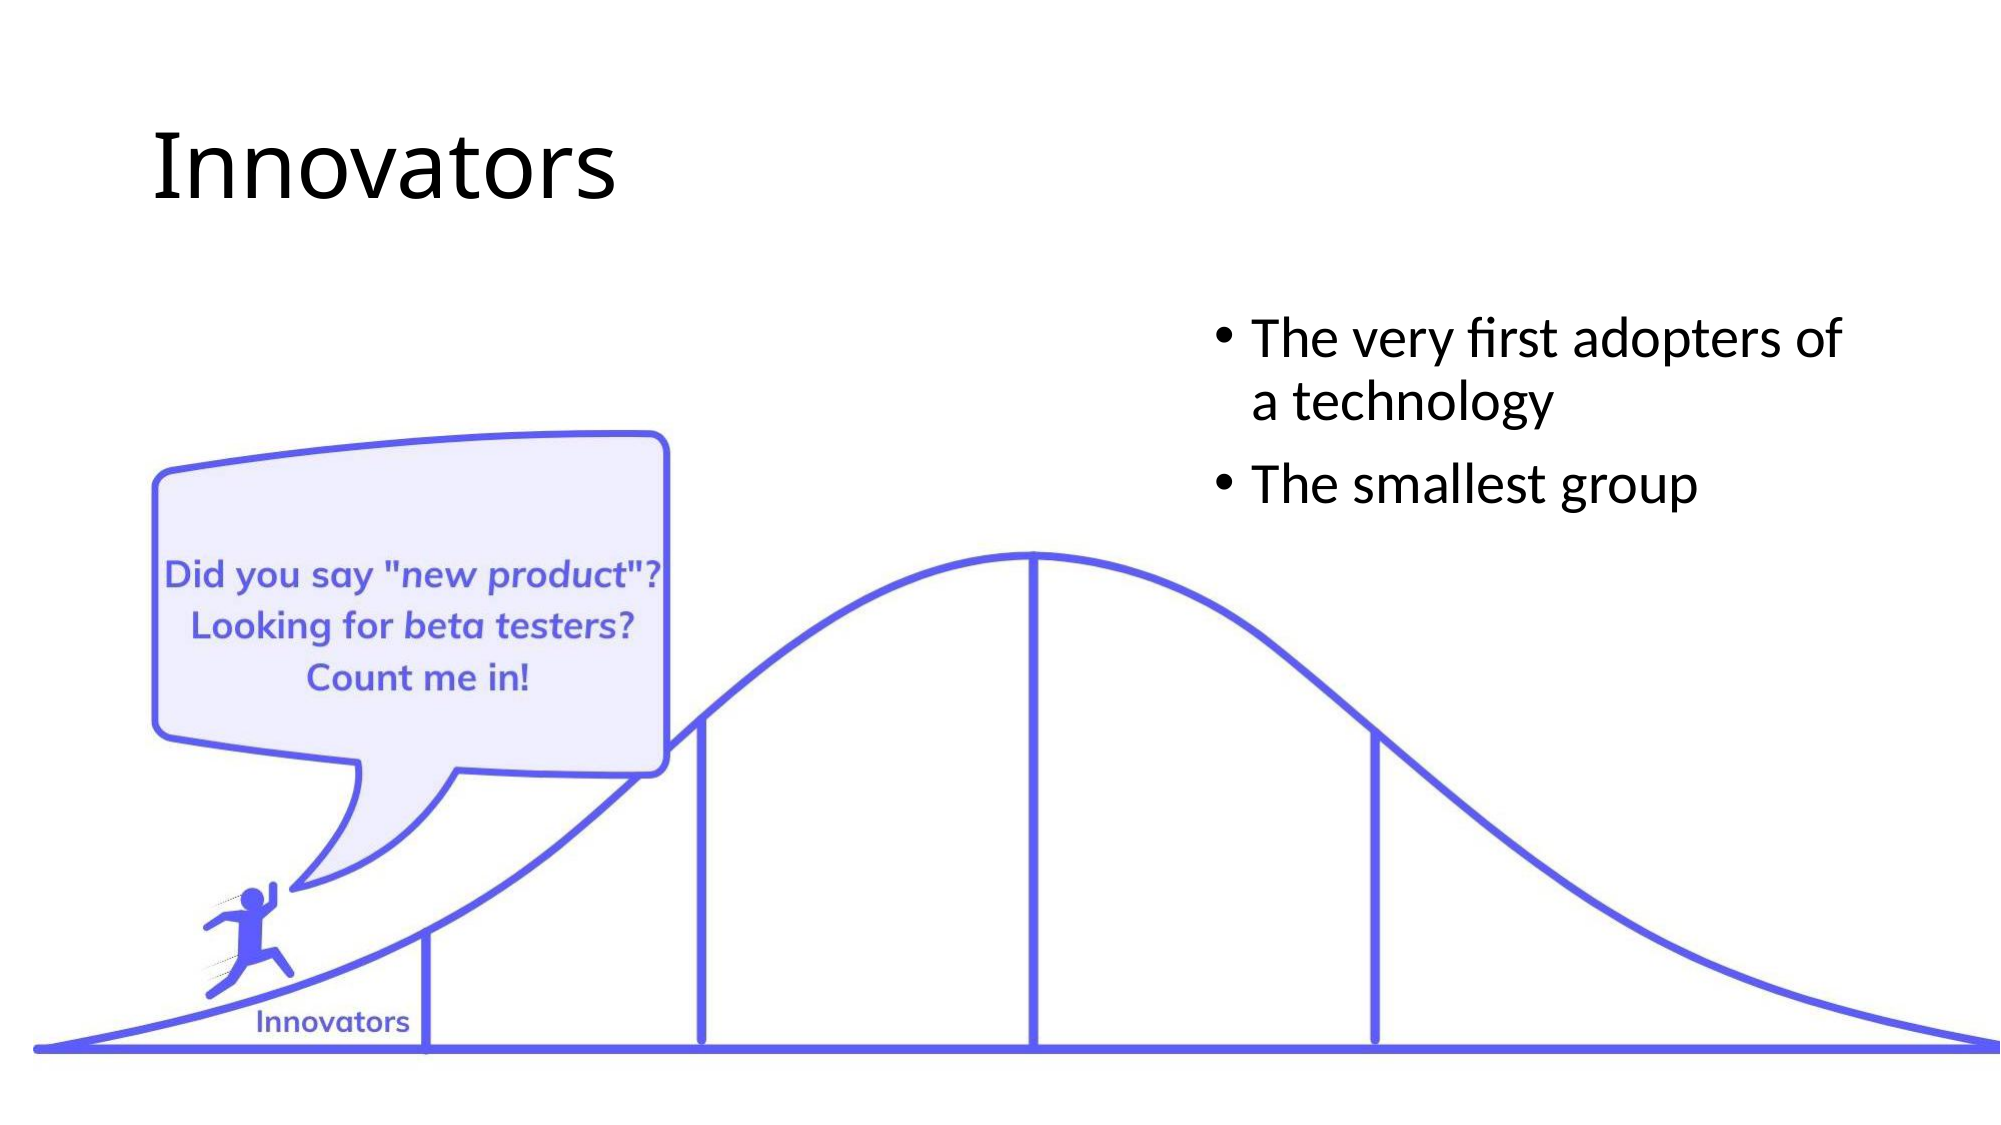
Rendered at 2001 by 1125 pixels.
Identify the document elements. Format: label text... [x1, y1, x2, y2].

list The very first adopters of a technology The smallest group [1199, 299, 1863, 406]
picture [33, 406, 2000, 1084]
title Innovators [137, 59, 1863, 278]
